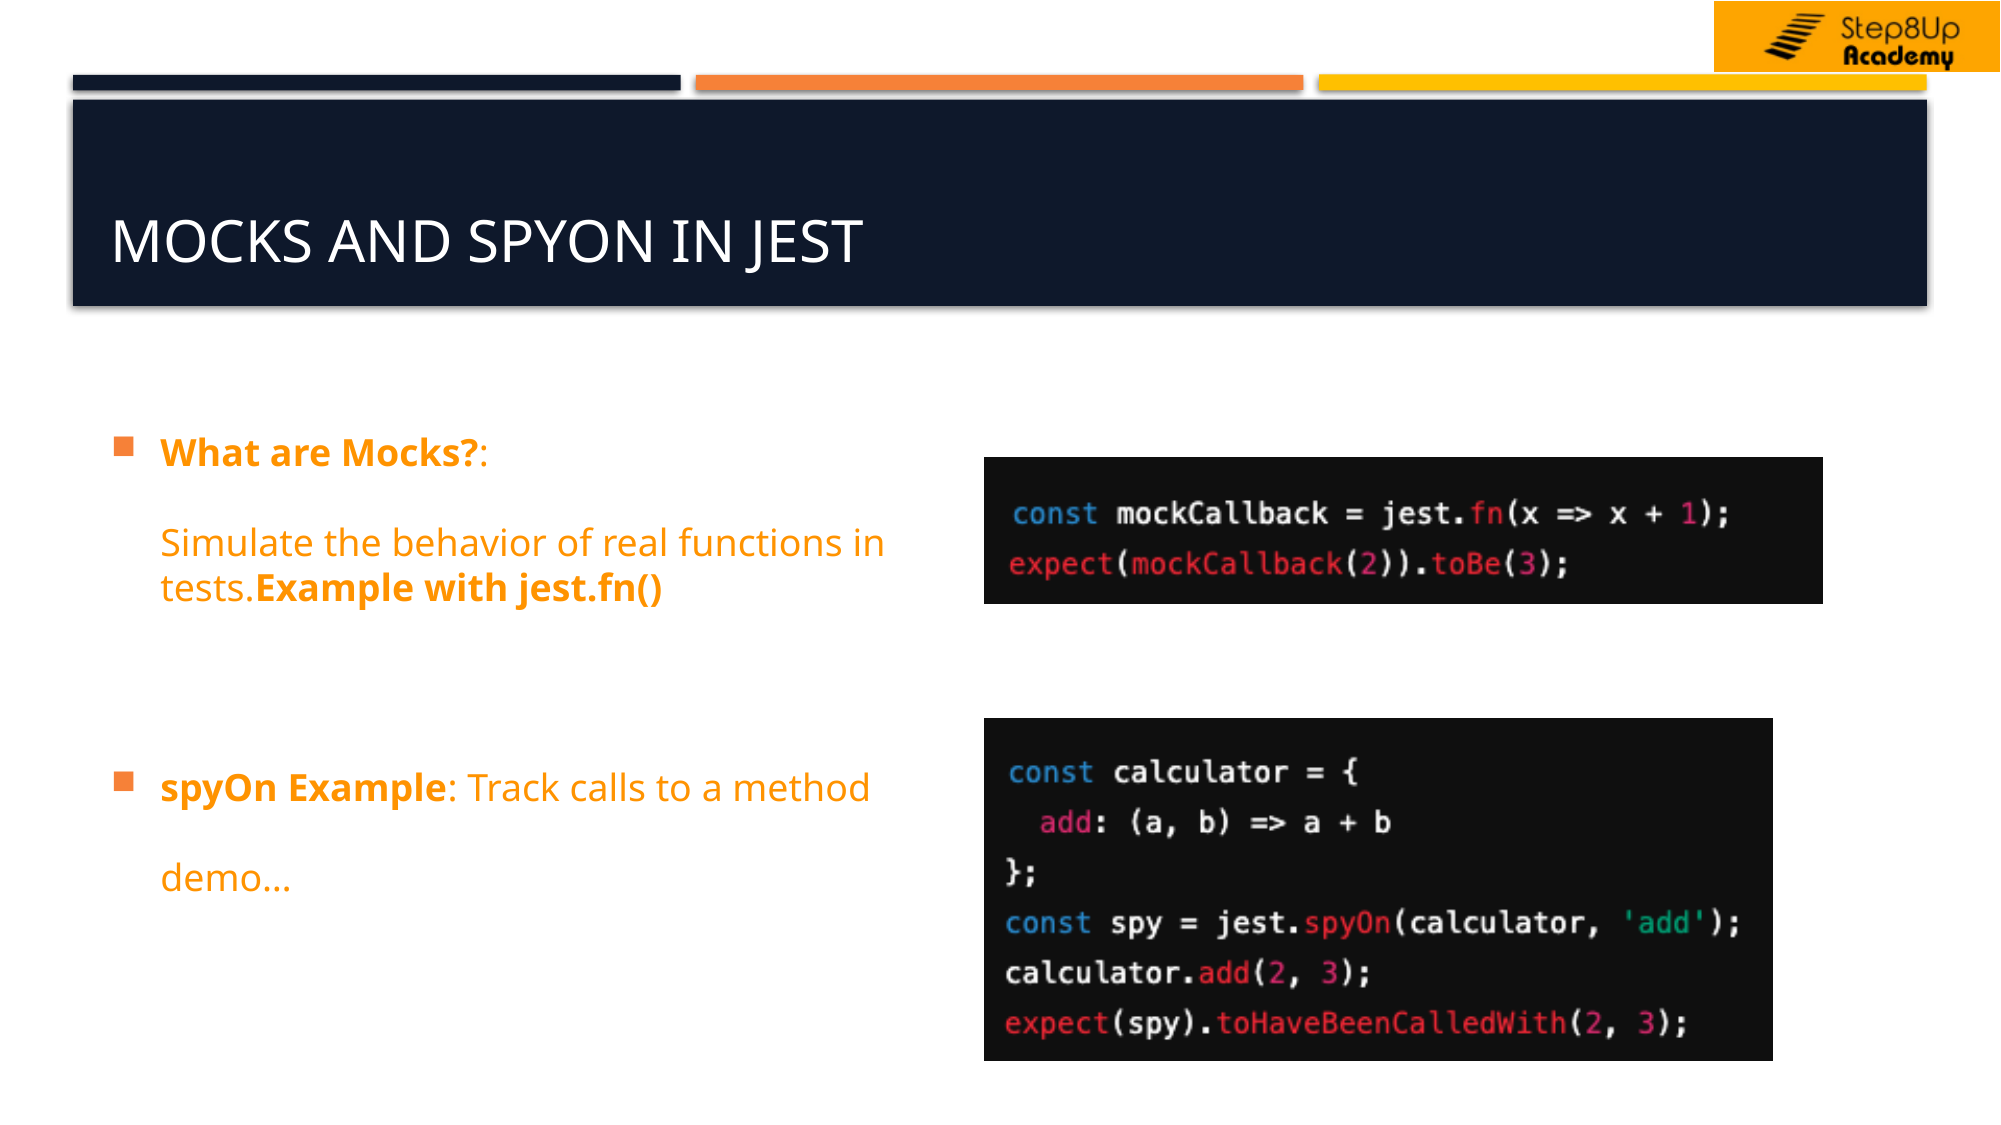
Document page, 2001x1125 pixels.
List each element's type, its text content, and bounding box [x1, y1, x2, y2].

picture [1714, 1, 2000, 72]
list What are Mocks?: Simulate the behavior of real functions in tests.Example with jest.fn() spyOn Example: Track calls to a method demo… [95, 365, 985, 962]
title Mocks and spyOn in Jest [95, 119, 1905, 282]
picture [984, 717, 1773, 1061]
picture [984, 457, 1823, 605]
